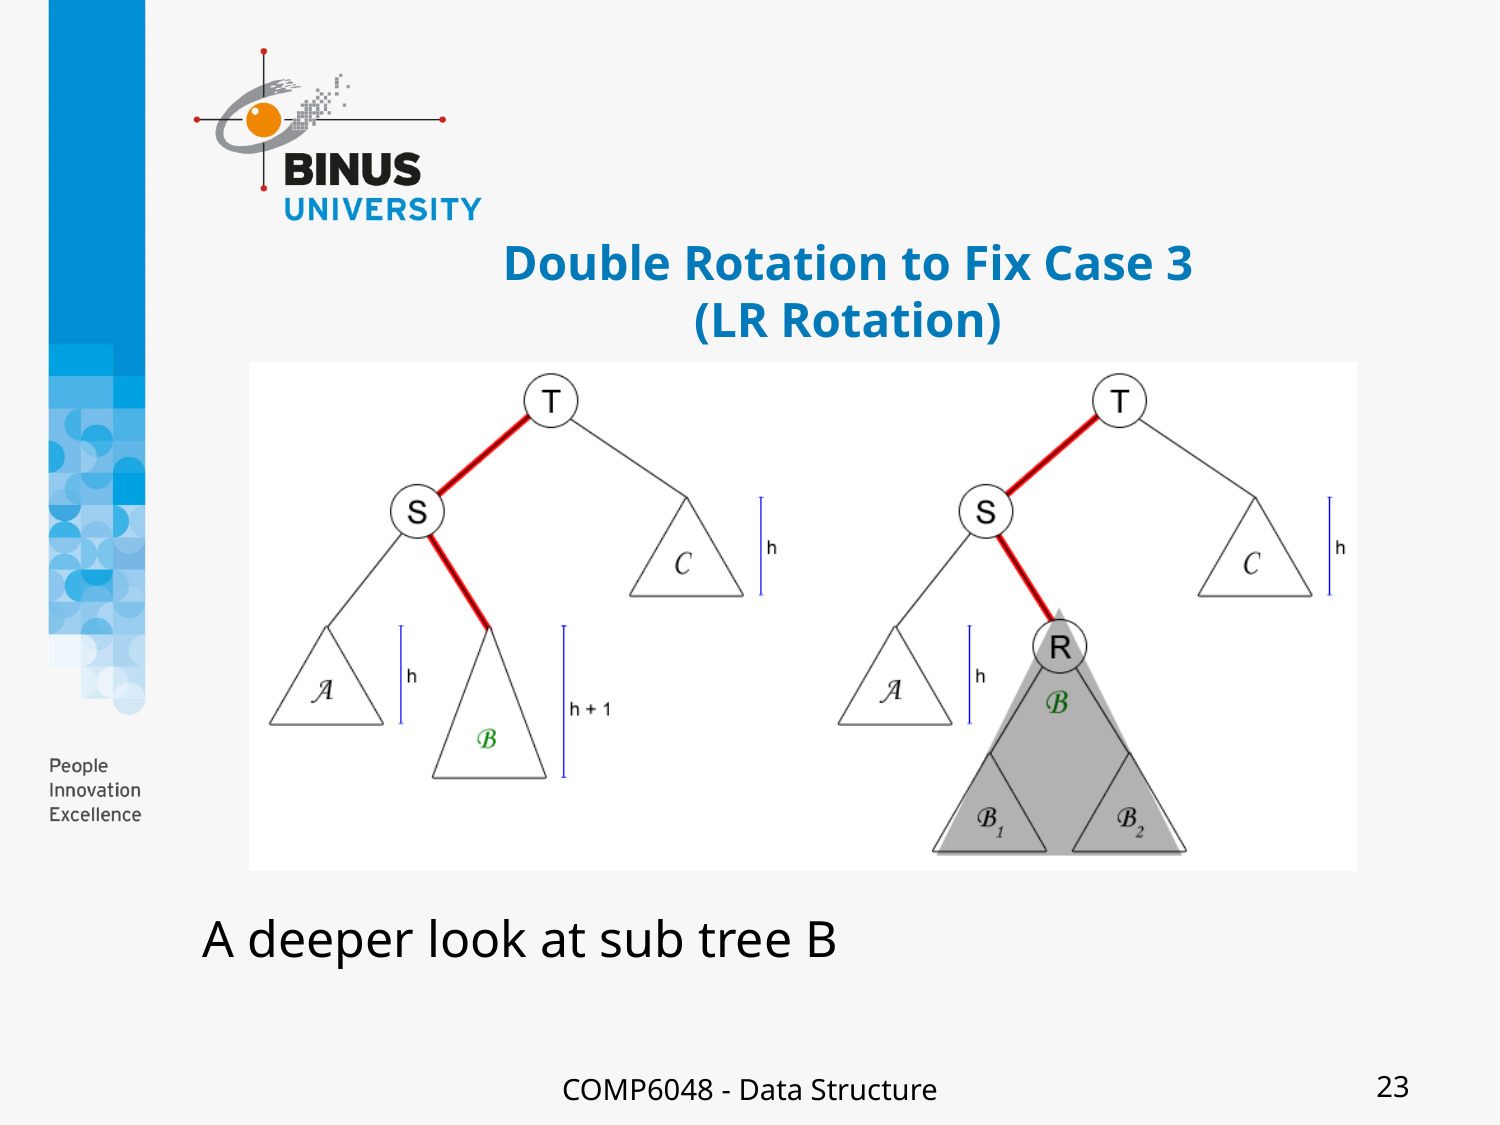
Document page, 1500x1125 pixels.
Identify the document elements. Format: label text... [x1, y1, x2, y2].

list A deeper look at sub tree B [187, 900, 1475, 988]
footer COMP6048 - Data Structure [512, 1058, 988, 1119]
title Double Rotation to Fix Case 3 (LR Rotation) [287, 224, 1409, 355]
slide_number 23 [1074, 1058, 1425, 1119]
picture [0, 0, 1500, 871]
